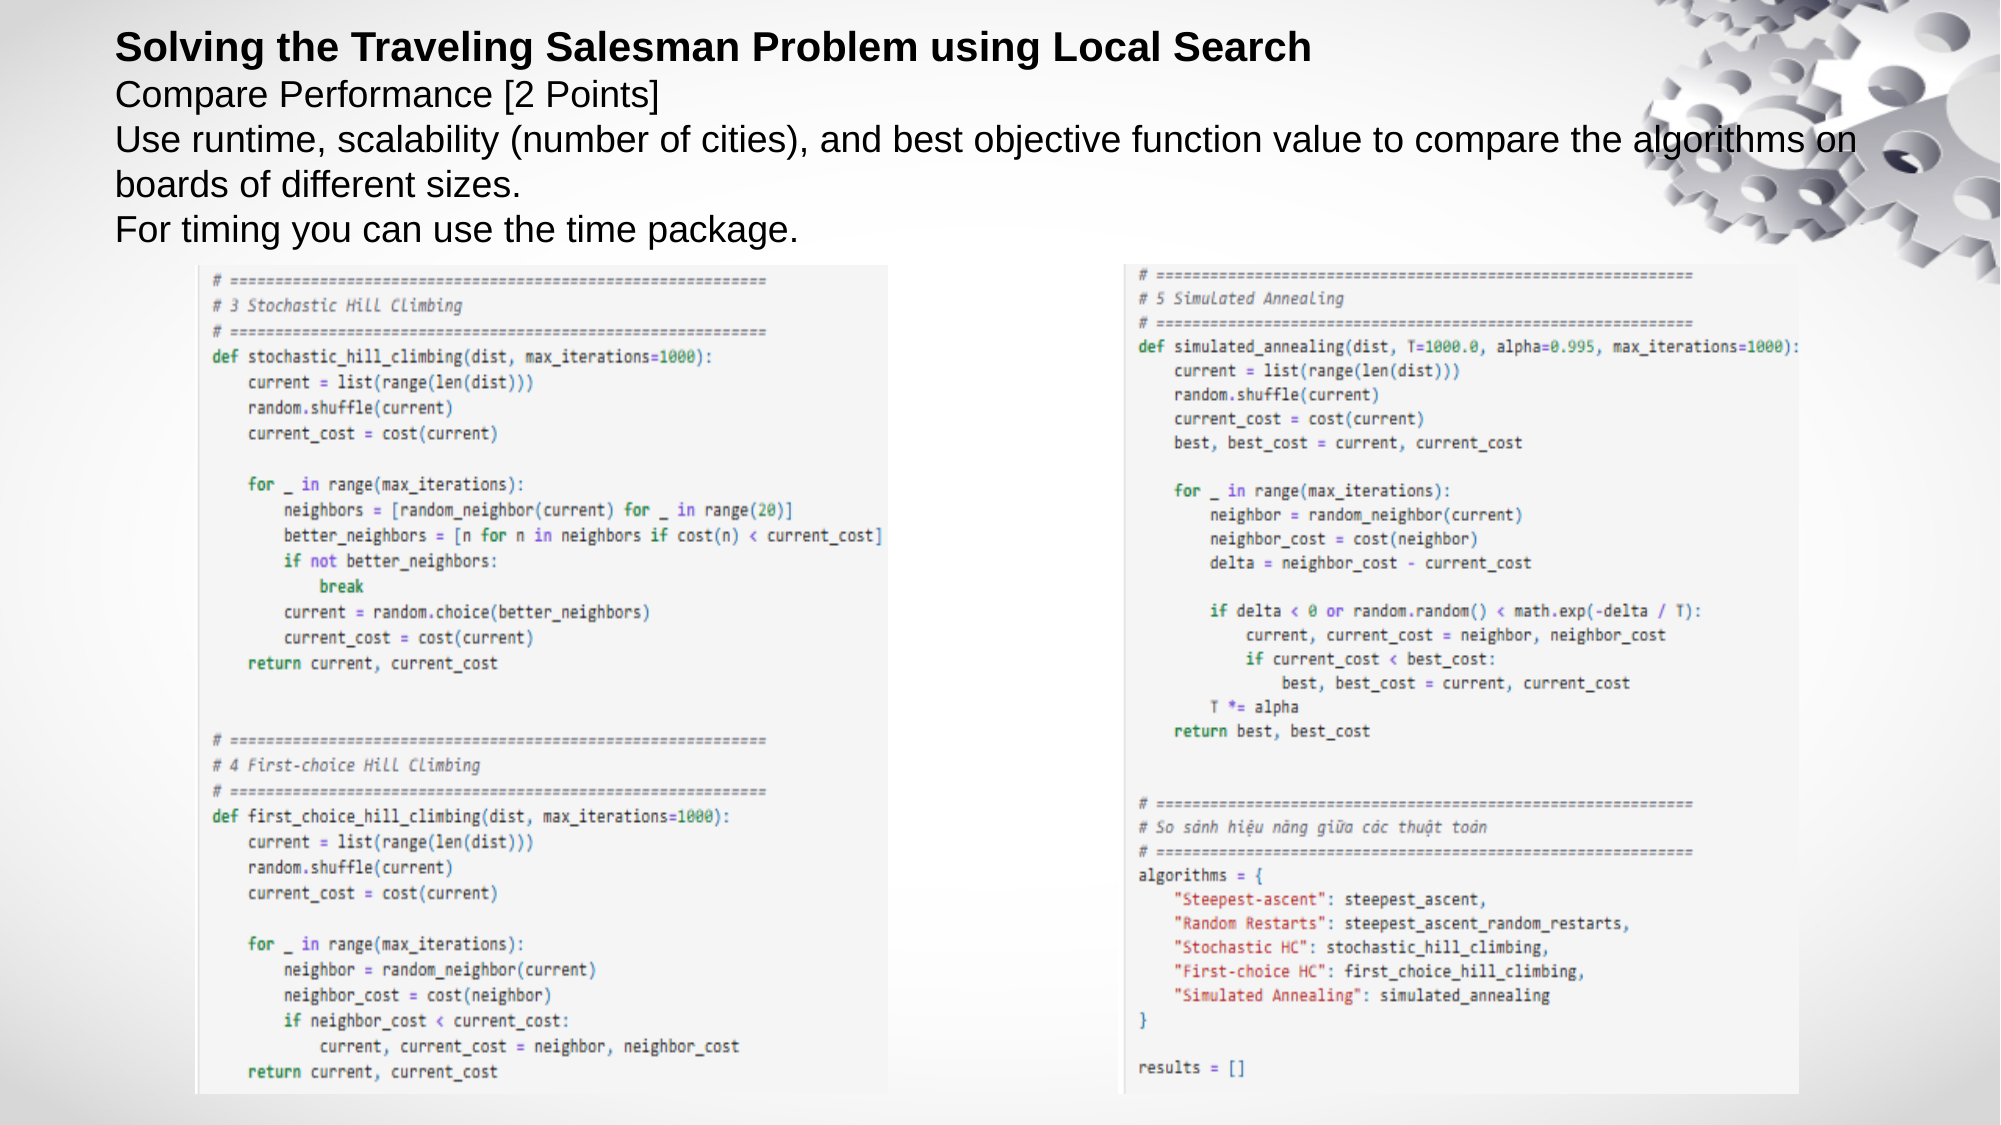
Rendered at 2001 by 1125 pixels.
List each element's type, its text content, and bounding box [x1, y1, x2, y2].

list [1118, 264, 1799, 1094]
picture [0, 0, 2000, 1125]
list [195, 265, 888, 1094]
title Solving the Traveling Salesman Problem using Local Search Compare Performance [2 Points] Use runtime, scalability (number of cities), and best objective function value to compare the algorithms on boards of different sizes. For timing you can use the time package. [99, 37, 1901, 233]
